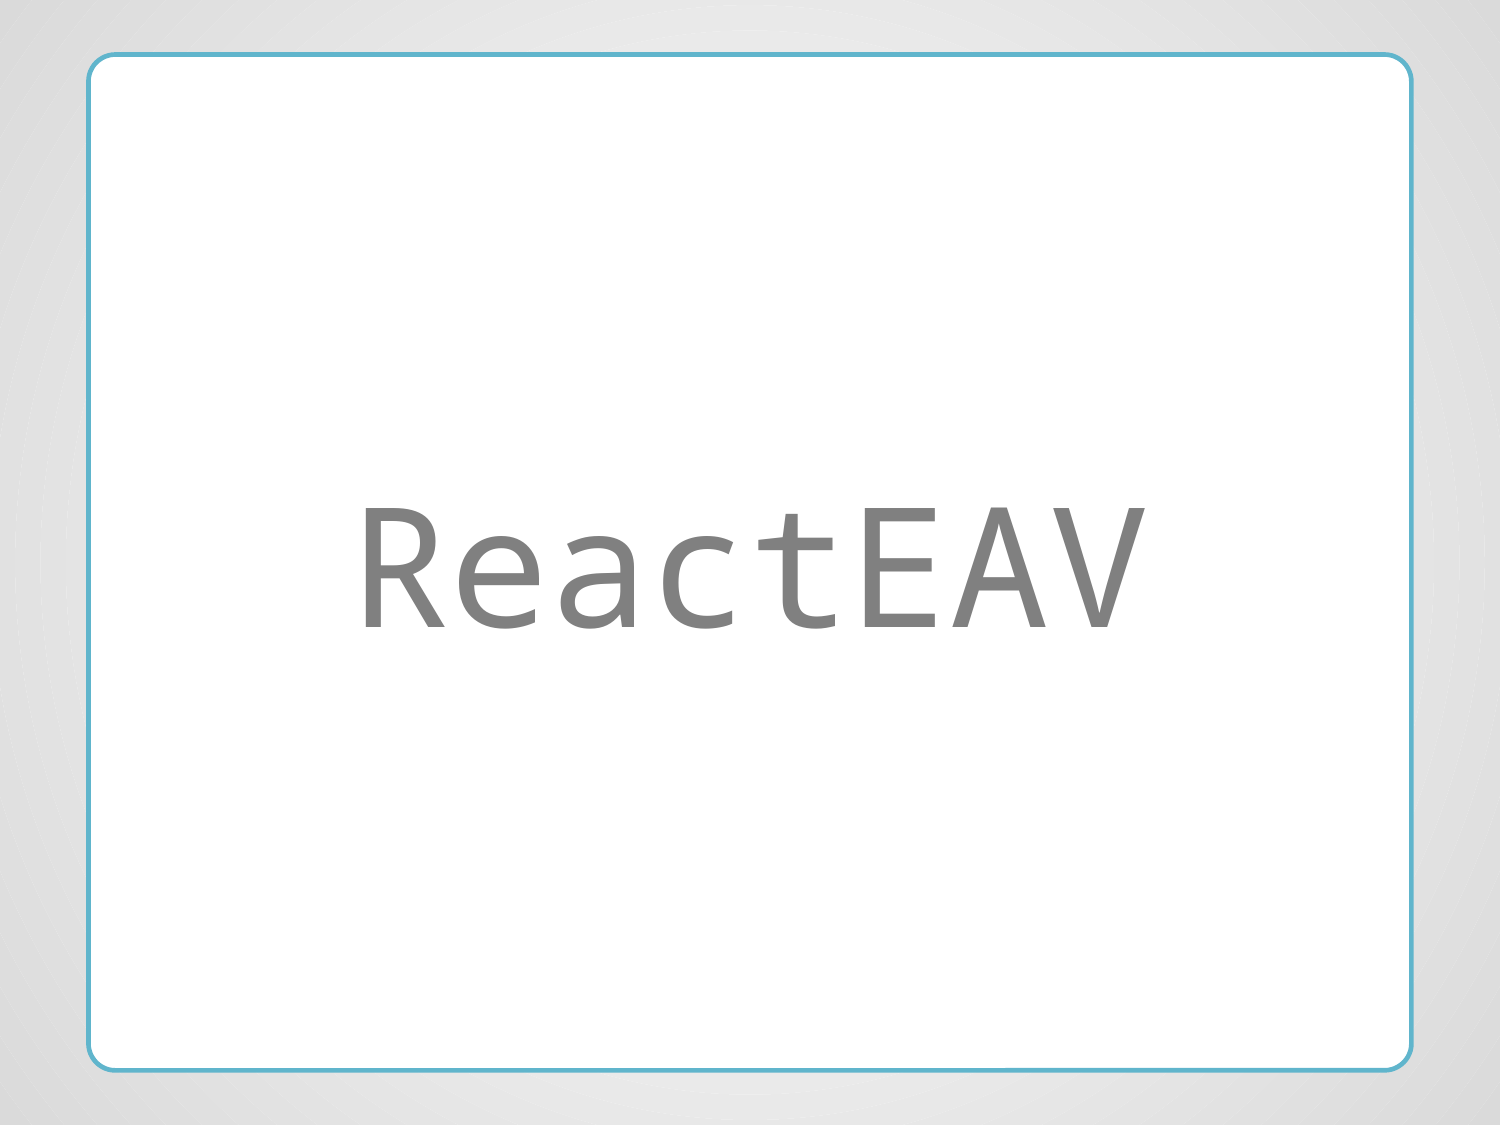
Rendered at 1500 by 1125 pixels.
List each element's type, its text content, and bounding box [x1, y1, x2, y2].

text_box [86, 52, 1414, 1073]
text_box ReactEAV [100, 453, 1400, 669]
